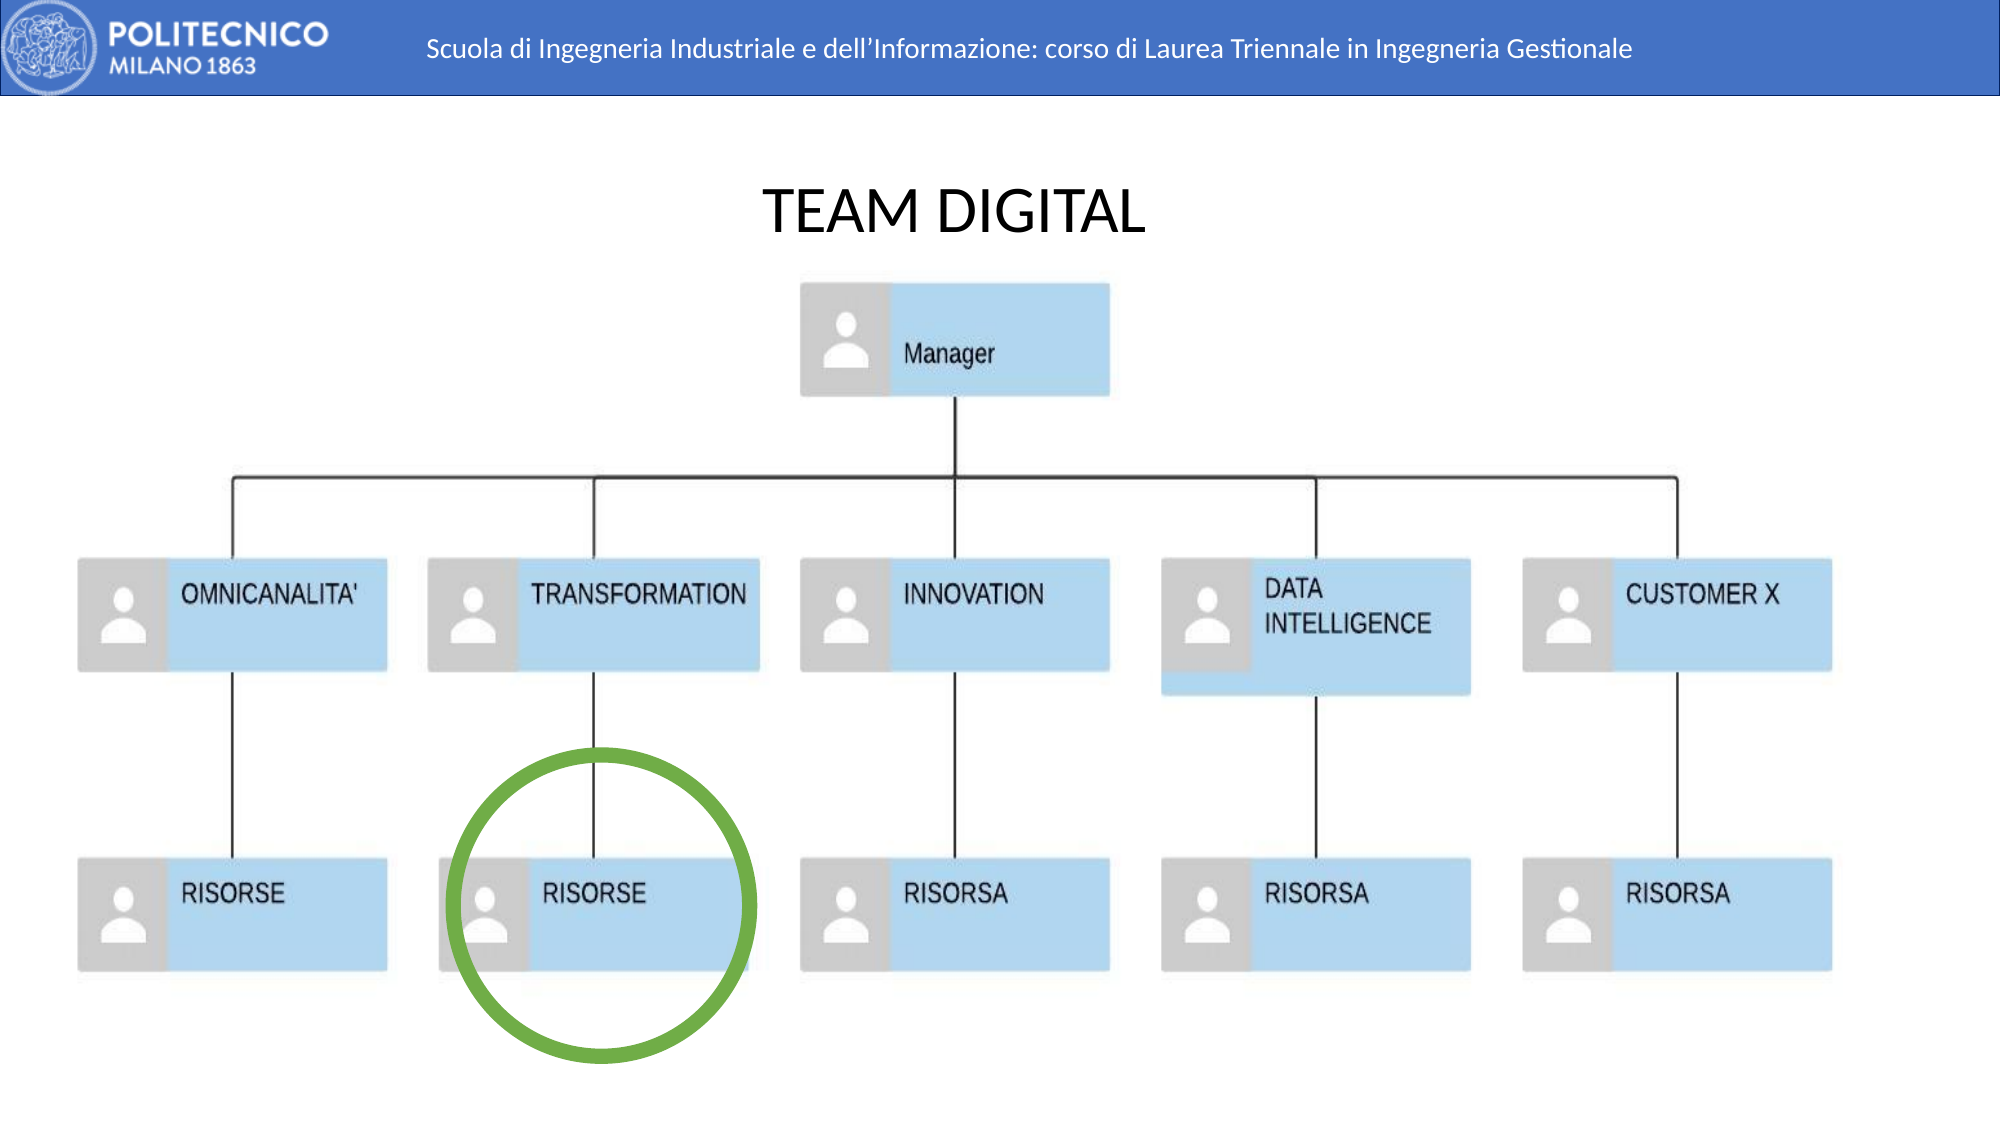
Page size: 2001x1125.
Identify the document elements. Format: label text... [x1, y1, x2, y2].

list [0, 0, 329, 96]
text_box TEAM DIGITAL [695, 158, 1214, 219]
text_box [516, 1038, 687, 1064]
text_box [329, 0, 2000, 96]
text_box Scuola di Ingegneria Industriale e dell’Informazione: corso di Laurea Triennale in Ingegneria Gestionale [411, 21, 1697, 72]
picture [26, 219, 1884, 1038]
